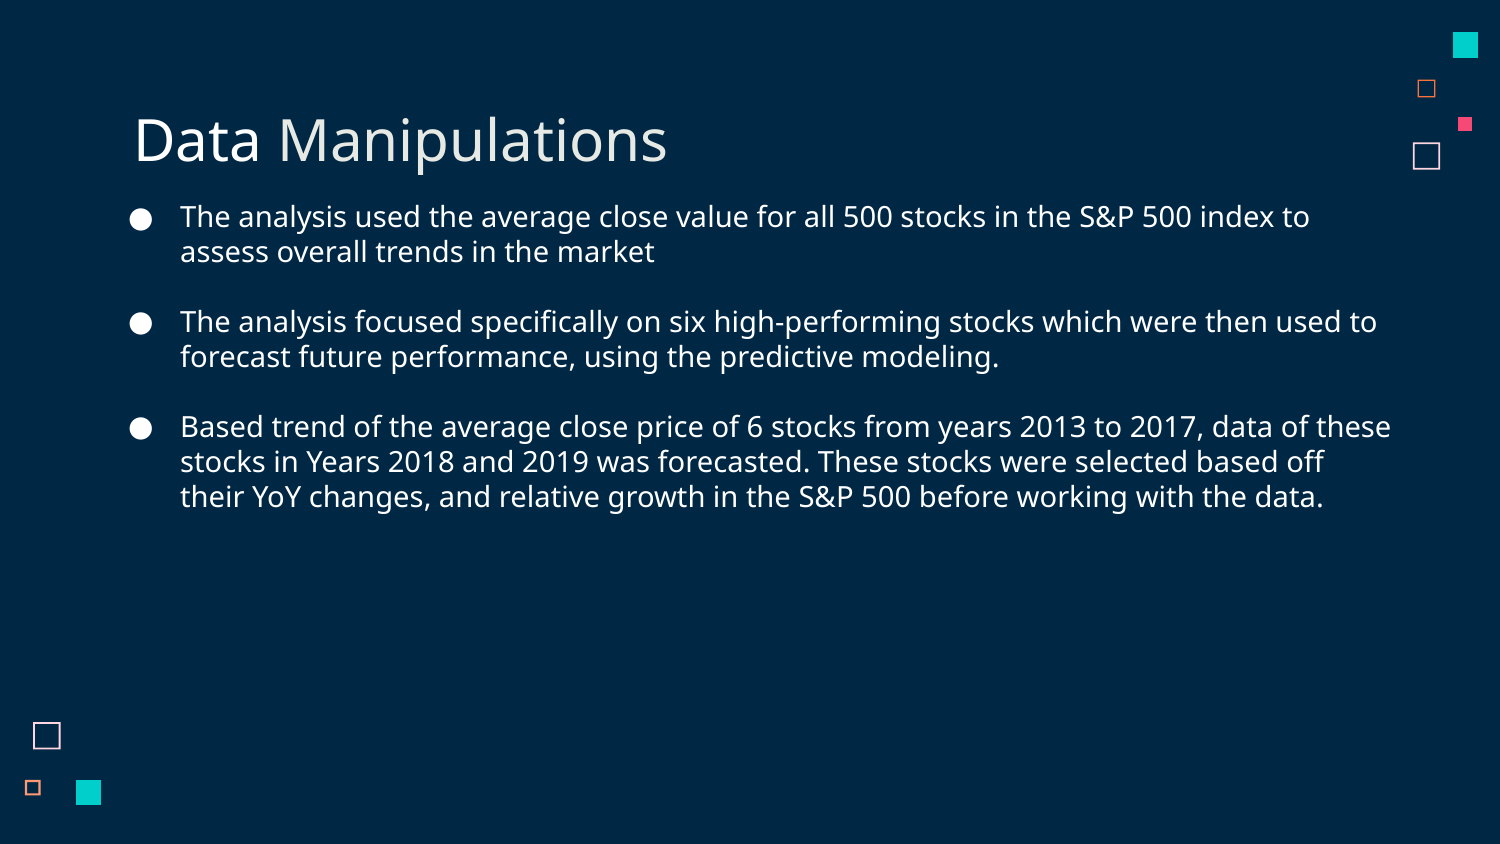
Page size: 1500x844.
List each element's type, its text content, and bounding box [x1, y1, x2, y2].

list The analysis used the average close value for all 500 stocks in the S&P 500 index to assess overall trends in the market The analysis focused specifically on six high-performing stocks which were then used to forecast future performance, using the predictive modeling. Based trend of the average close price of 6 stocks from years 2013 to 2017, data of these stocks in Years 2018 and 2019 was forecasted. These stocks were selected based off their YoY changes, and relative growth in the S&P 500 before working with the data. [90, 183, 1411, 506]
title Data Manipulations [118, 88, 1382, 183]
